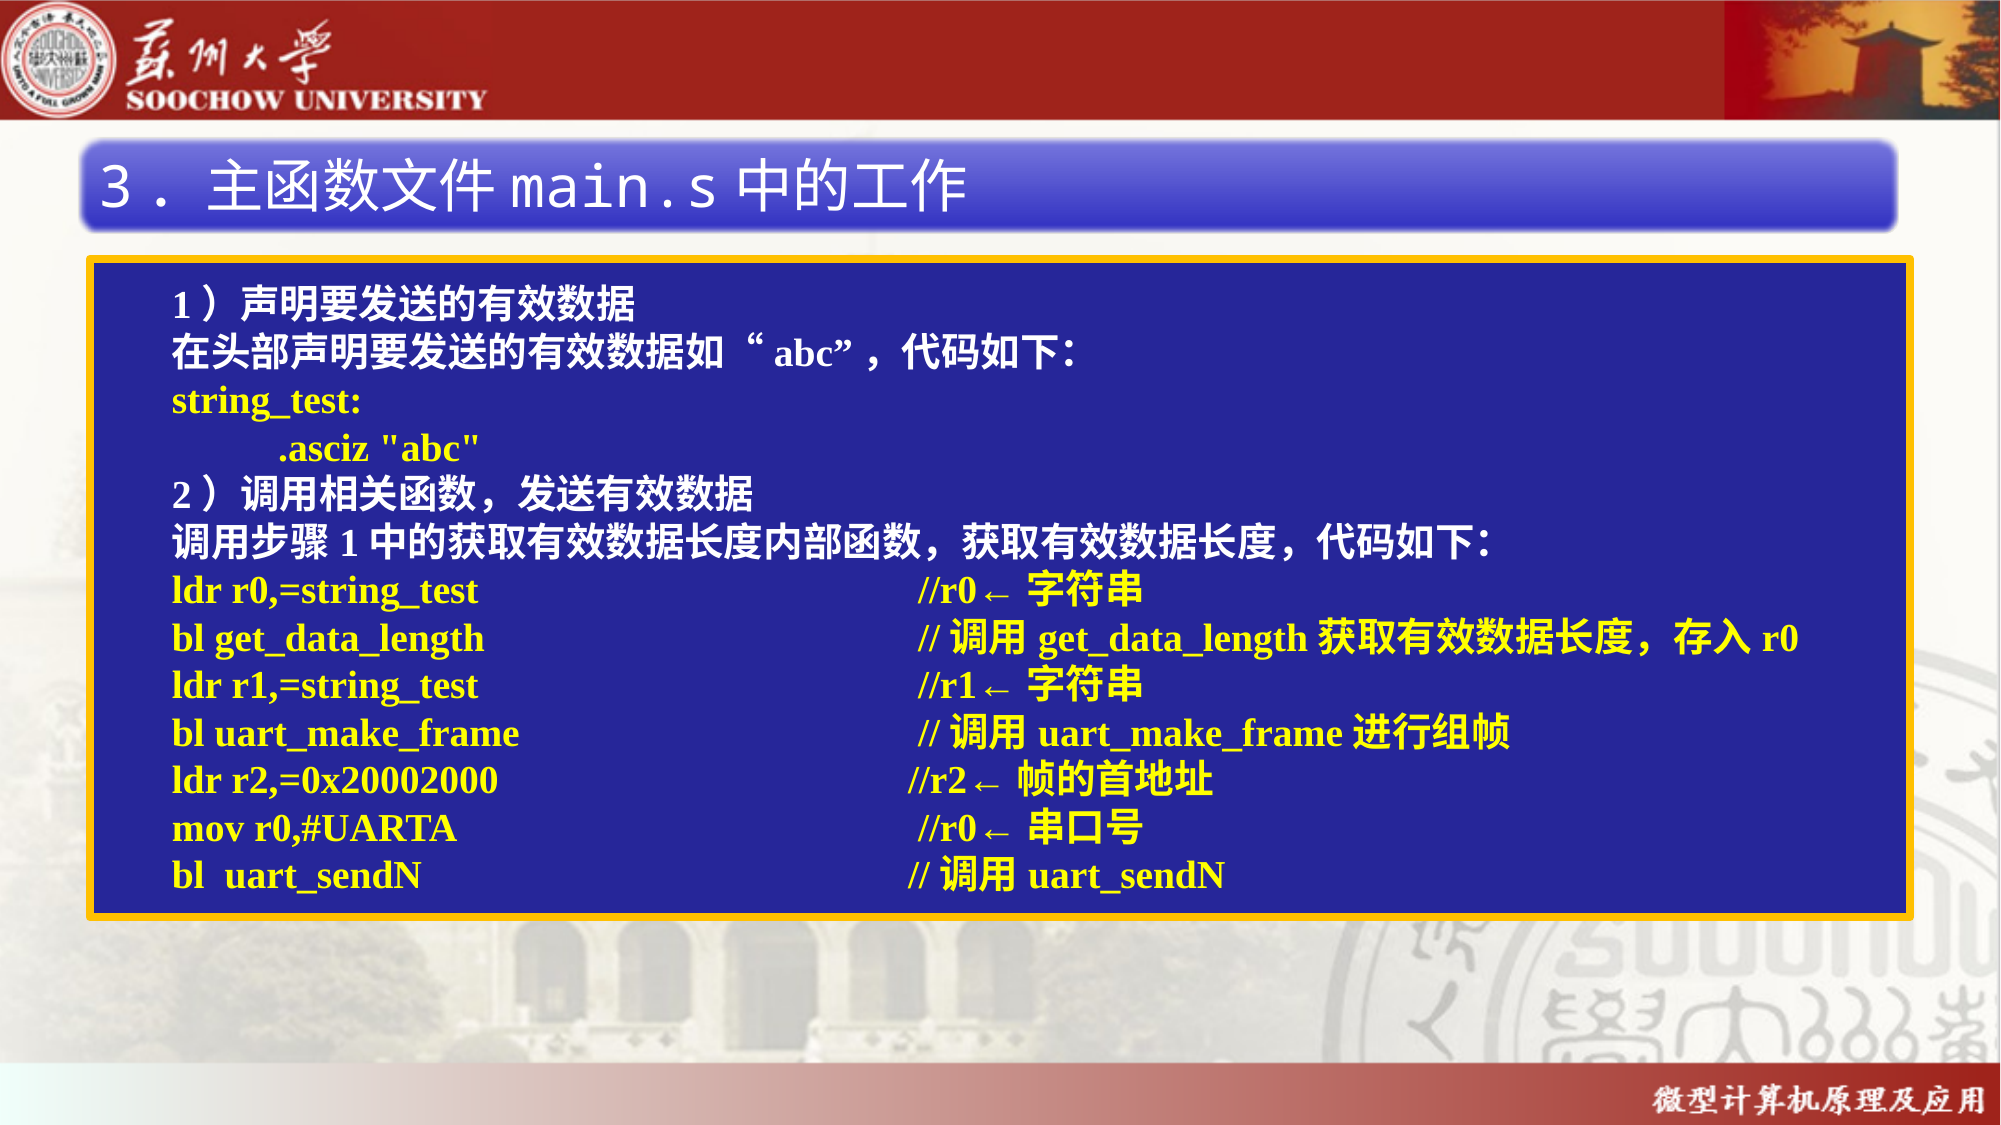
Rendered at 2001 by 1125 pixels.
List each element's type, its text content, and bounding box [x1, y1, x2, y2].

text_box 1）声明要发送的有效数据 在头部声明要发送的有效数据如“abc”，代码如下： string_test: .asciz "abc" 2）调用相关函数，发送有效数据 调用步骤1中的获取有效数据长度内部函数，获取有效数据长度，代码如下： ldr r0,=string_test //r0←字符串 bl get_data_length //调用get_data_length获取有效数据长度，存入r0 ldr r1,=string_test //r1←字符串 bl uart_make_frame //调用uart_make_frame进行组帧 ldr r2,=0x20002000 //r2←帧的首地址 mov r0,#UARTA //r0←串口号 bl uart_sendN //调用uart_sendN [89, 258, 1911, 918]
text_box 3．主函数文件main.s中的工作 [89, 148, 1890, 226]
picture [0, 0, 2001, 1125]
